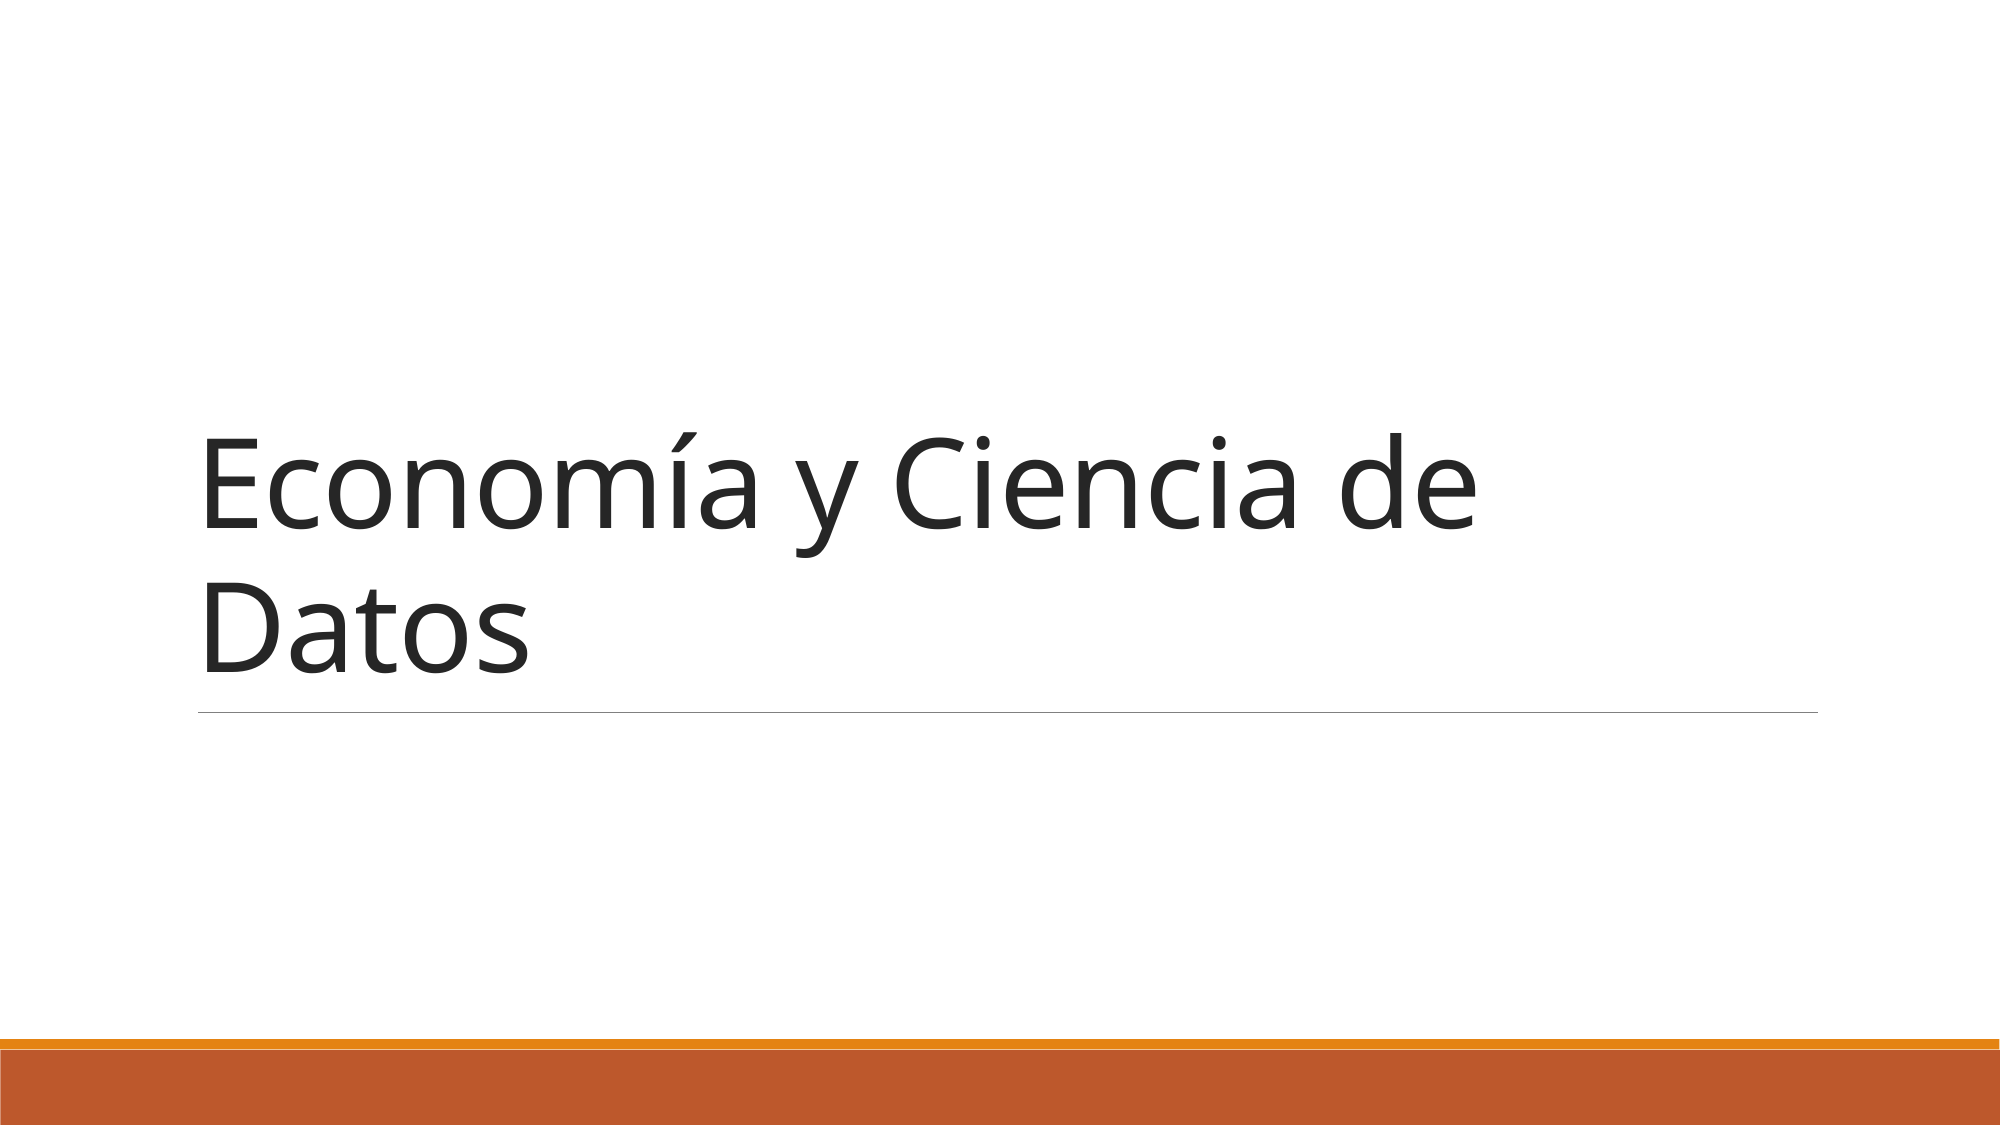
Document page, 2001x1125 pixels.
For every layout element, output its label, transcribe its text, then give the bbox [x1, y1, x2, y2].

title Economía y Ciencia de Datos [180, 124, 1830, 710]
